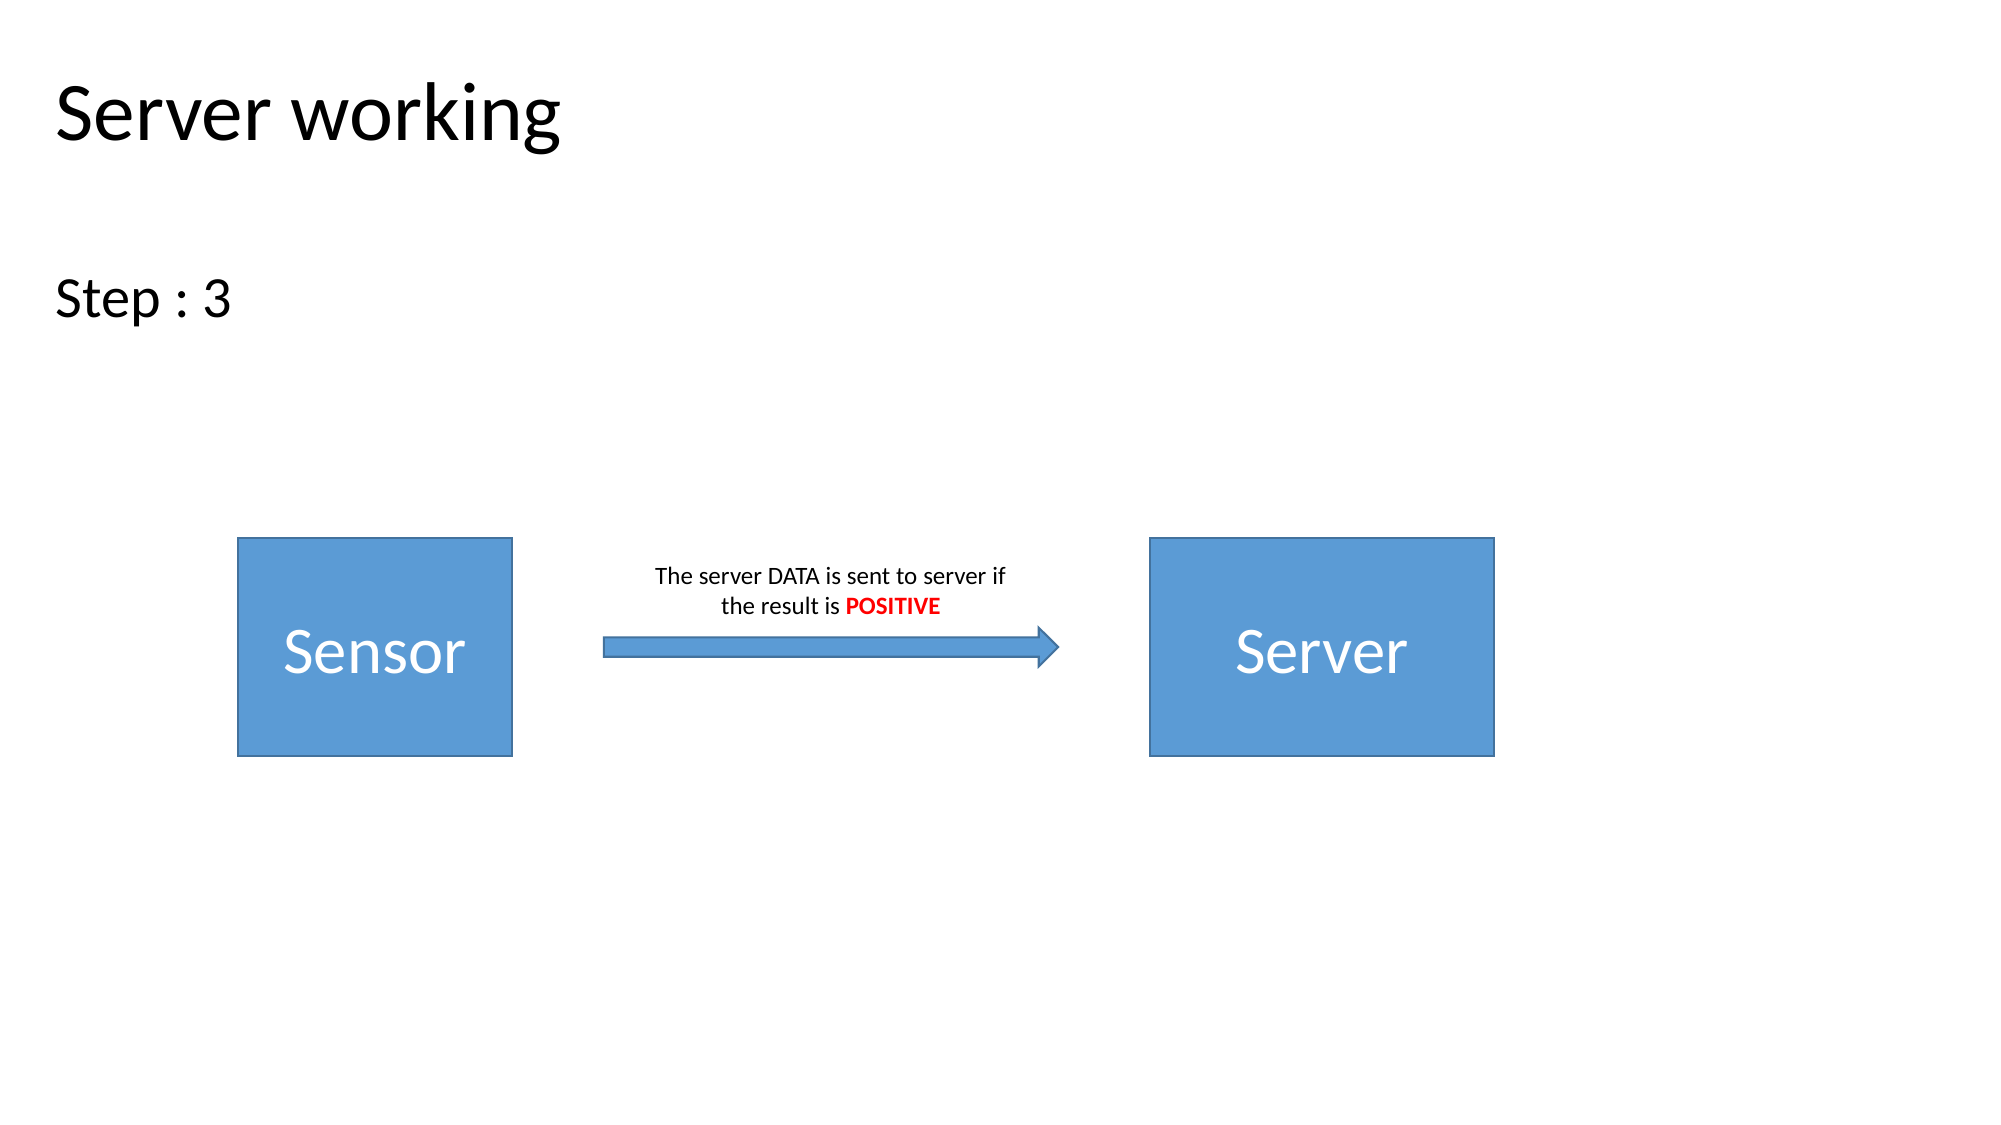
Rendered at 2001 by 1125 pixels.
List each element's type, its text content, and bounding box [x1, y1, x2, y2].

text_box [602, 625, 1060, 669]
text_box Server [1149, 537, 1495, 757]
text_box Server working [40, 50, 1859, 165]
text_box The server DATA is sent to server if the result is POSITIVE [631, 551, 1031, 627]
text_box Step : 3 [40, 251, 432, 337]
text_box Sensor [237, 537, 513, 757]
